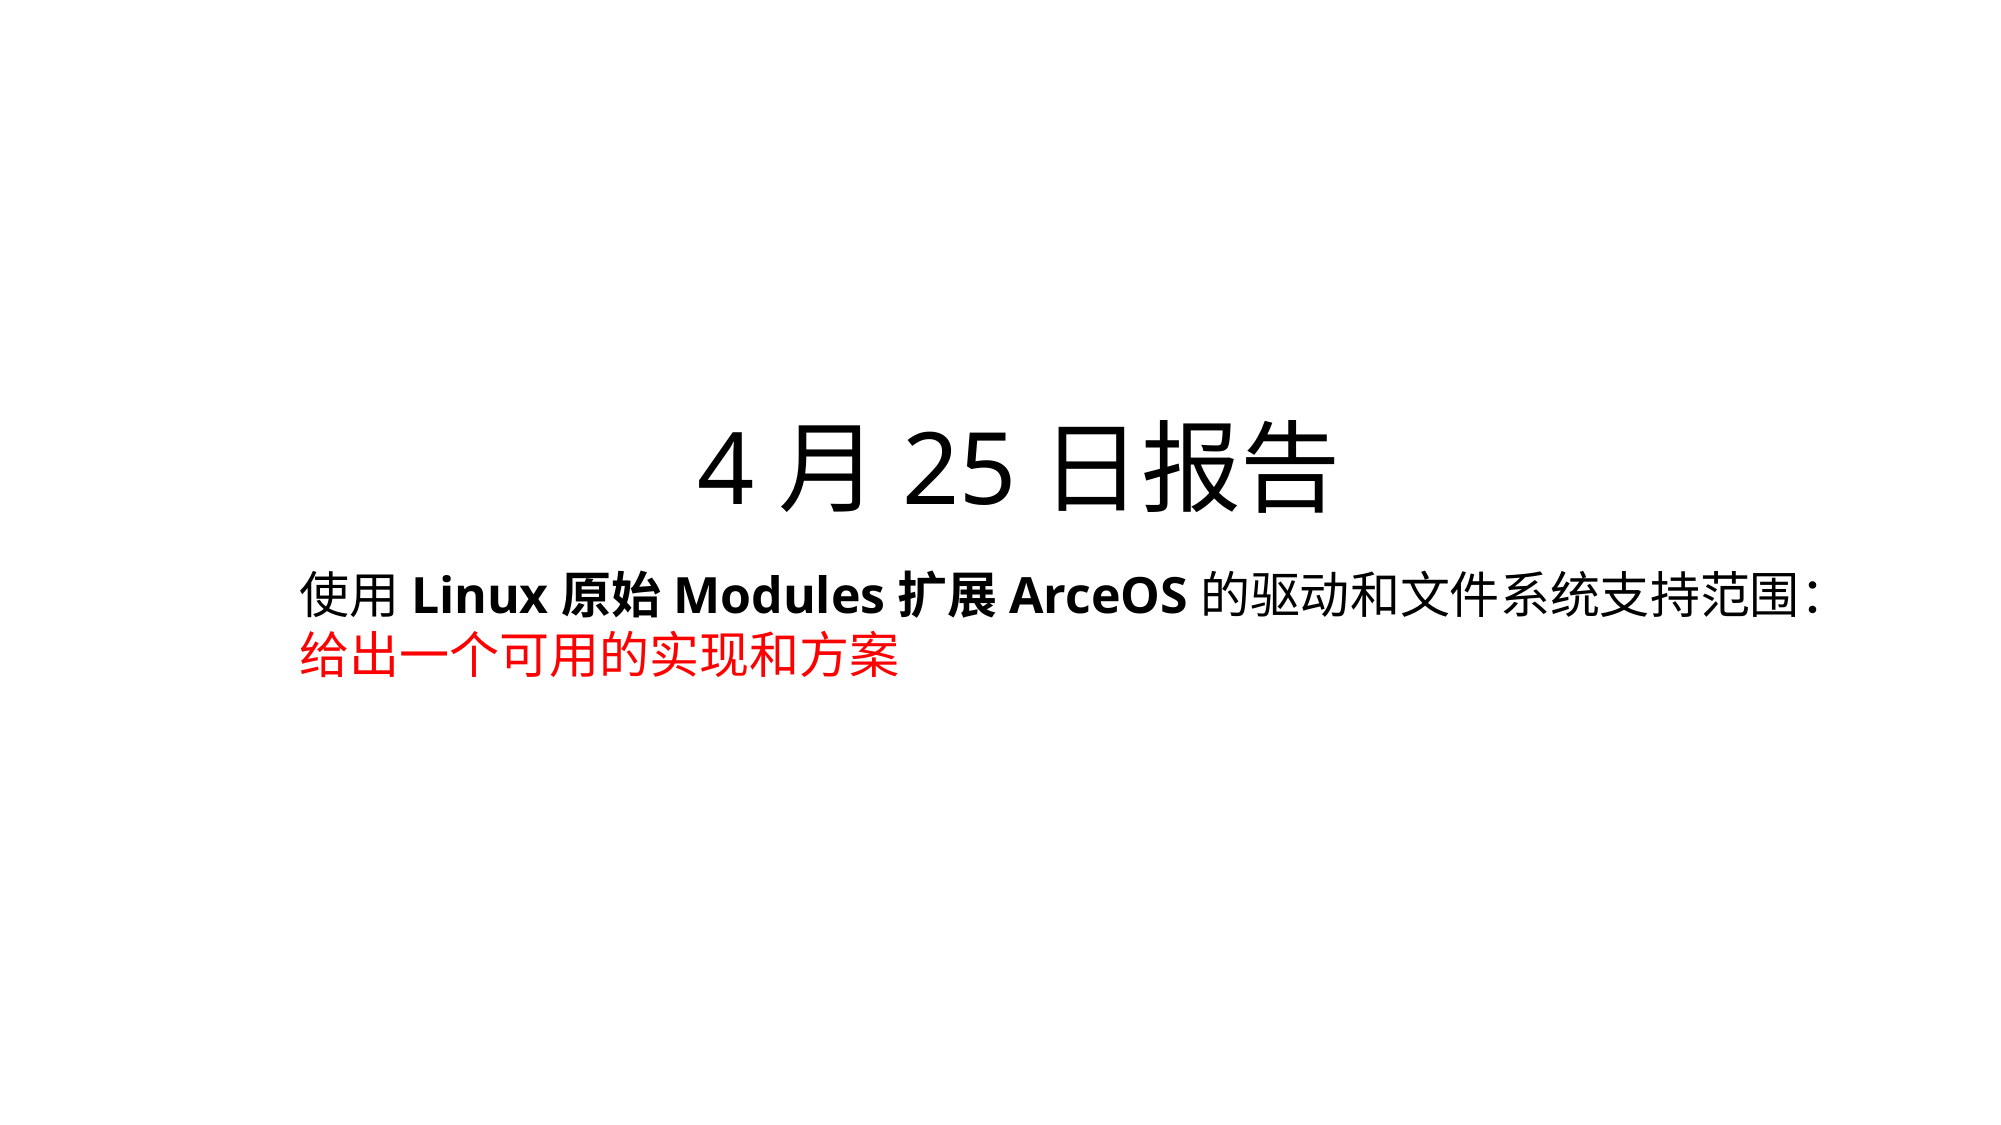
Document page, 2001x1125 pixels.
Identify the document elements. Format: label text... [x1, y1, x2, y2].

text_box 使用Linux原始Modules扩展ArceOS的驱动和文件系统支持范围： 给出一个可用的实现和方案 [284, 556, 1865, 692]
text_box 4月25日报告 [682, 397, 1356, 532]
